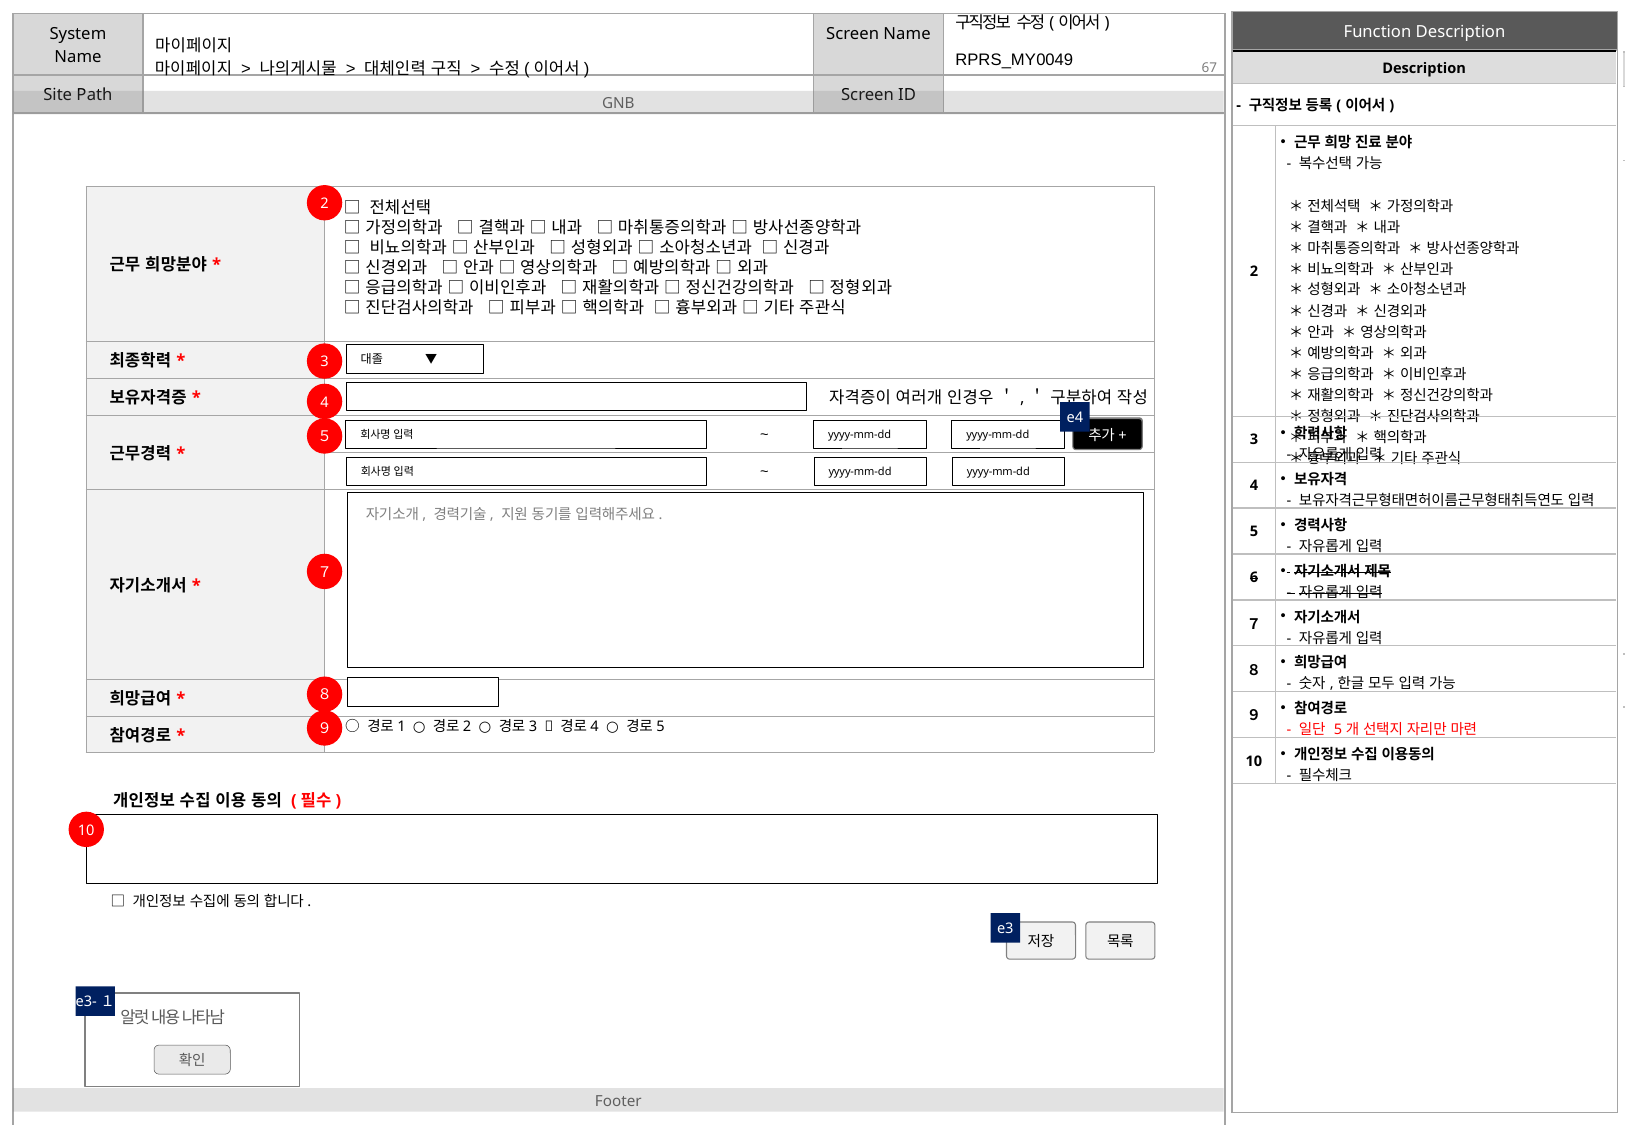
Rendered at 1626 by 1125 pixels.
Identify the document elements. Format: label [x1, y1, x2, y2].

text_box [68, 782, 1158, 917]
table_cell [1276, 738, 1616, 783]
table_cell [1276, 417, 1616, 462]
text_box [75, 986, 300, 1087]
text_box [345, 420, 707, 448]
table_cell [87, 342, 324, 378]
text_box [306, 185, 1107, 379]
table_cell [336, 680, 1154, 716]
table_cell [1233, 692, 1275, 737]
table_cell [325, 379, 1154, 415]
text_box [952, 456, 1065, 485]
table_cell [87, 680, 317, 716]
text_box [306, 676, 856, 746]
table_cell [1276, 126, 1616, 416]
table_cell [87, 379, 324, 415]
table_cell [1276, 692, 1616, 737]
text_box [813, 420, 926, 448]
table_cell [1233, 417, 1275, 462]
text_box [951, 402, 1145, 452]
table_cell [325, 717, 1154, 752]
text_box [306, 553, 343, 590]
table_header [325, 220, 329, 341]
table_header [87, 187, 324, 341]
table_cell [1276, 463, 1616, 507]
text_box [1083, 919, 1158, 962]
table_cell [1276, 555, 1616, 599]
table_cell [1276, 509, 1616, 553]
table_cell [1142, 416, 1154, 452]
table_cell [1233, 126, 1275, 416]
table_cell [1233, 463, 1275, 507]
table_cell [87, 416, 324, 489]
text_box [990, 913, 1078, 962]
title [143, 52, 813, 87]
table_cell [1233, 738, 1275, 783]
table_cell [1276, 601, 1616, 645]
table_header [1233, 52, 1616, 83]
text_box [346, 381, 807, 410]
table_cell [1233, 646, 1275, 691]
text_box [346, 676, 499, 707]
table_cell [1233, 555, 1275, 599]
text_box [346, 456, 707, 485]
table_cell [1233, 509, 1275, 553]
text_box [306, 383, 343, 454]
table_cell [87, 717, 324, 752]
table_cell [1276, 646, 1616, 691]
table_header [335, 187, 1154, 341]
table_cell [1233, 84, 1616, 125]
text_box [813, 456, 927, 485]
table_cell [325, 453, 1154, 489]
table_cell [1233, 601, 1275, 645]
text_box [346, 492, 1143, 668]
table_cell [331, 416, 1073, 452]
list [943, 14, 1227, 87]
table_cell [87, 490, 324, 679]
table_cell [325, 490, 1154, 679]
table_cell [333, 342, 1154, 378]
